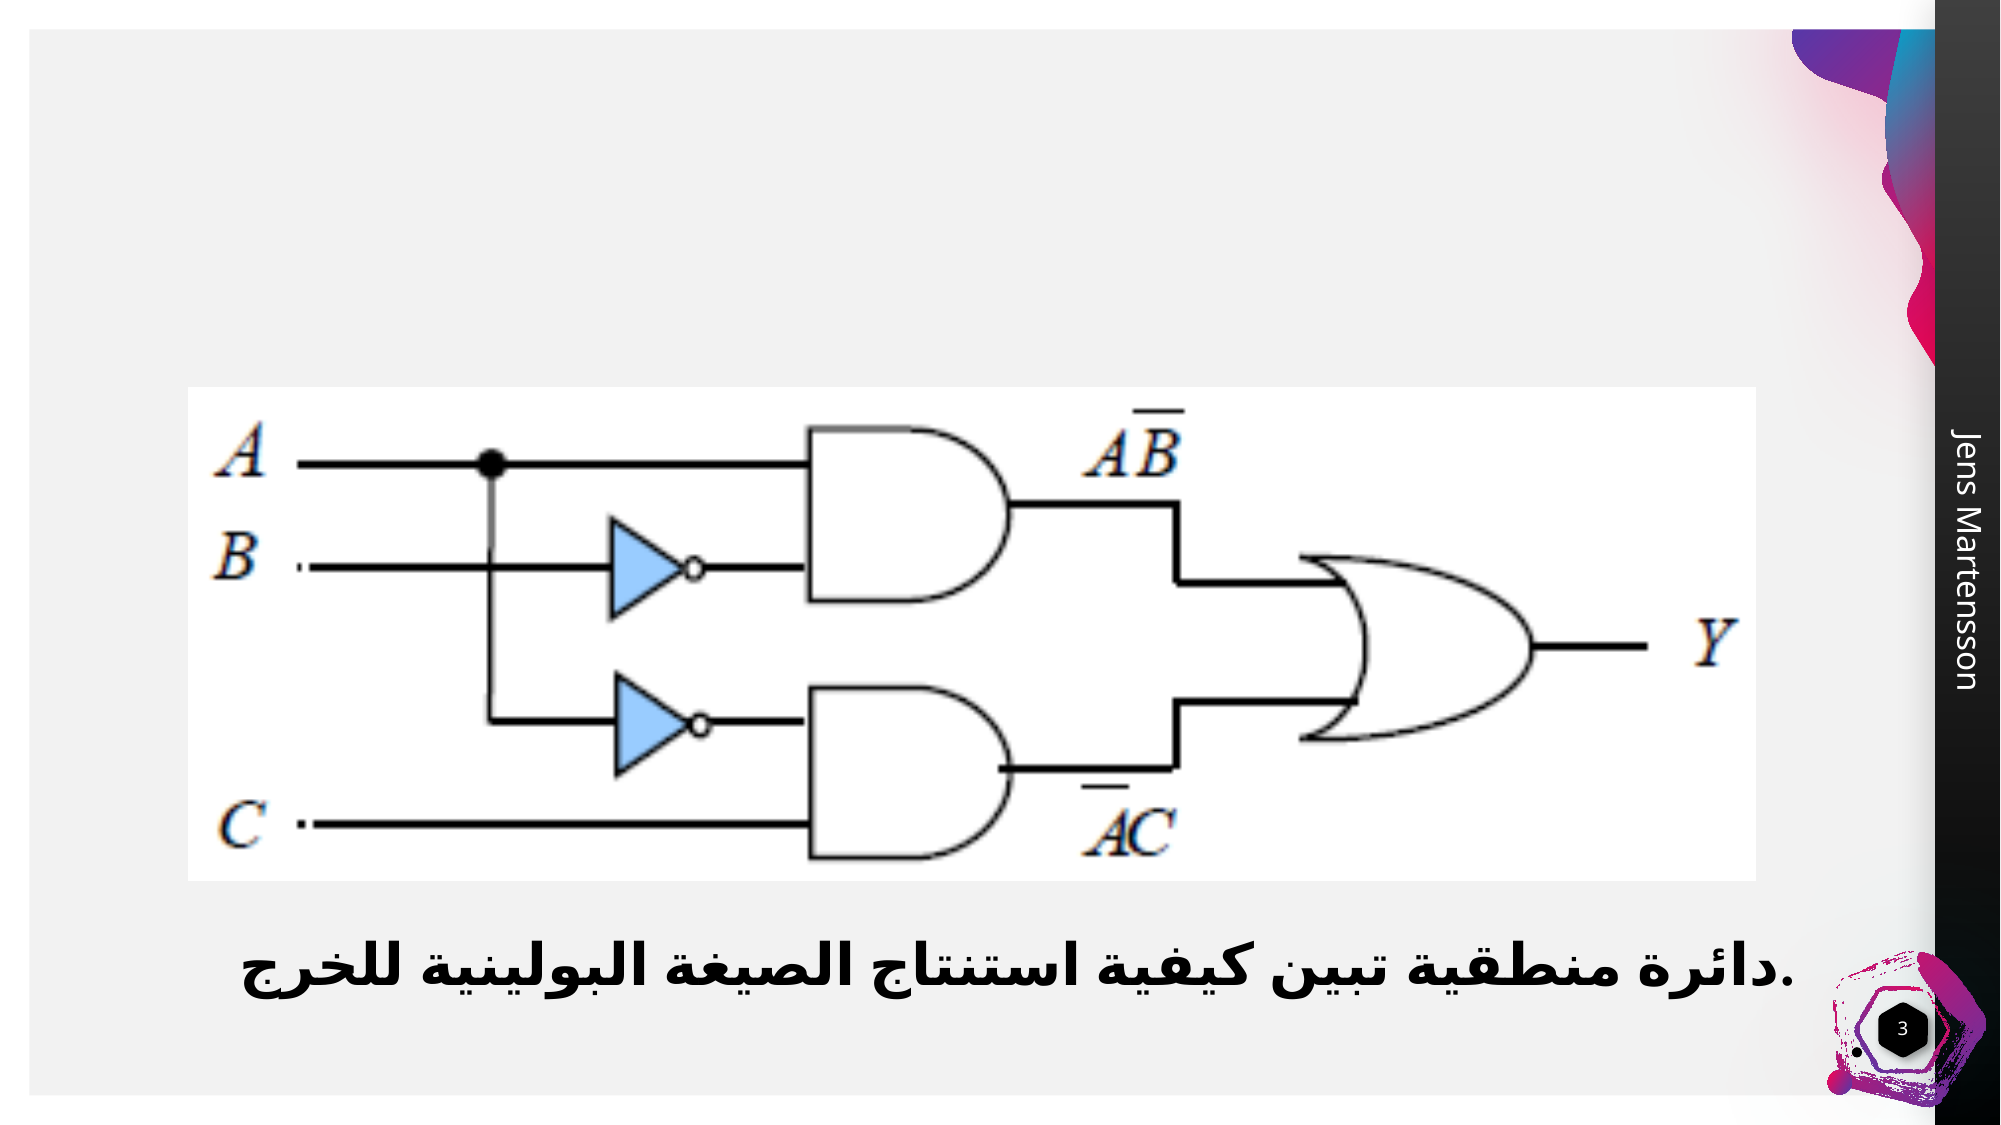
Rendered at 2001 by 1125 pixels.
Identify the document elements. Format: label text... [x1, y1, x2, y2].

slide_number 3 [1872, 1001, 1934, 1057]
text_box دائرة منطقية تبين كيفية استنتاج الصيغة البولينية للخرج. [224, 920, 1810, 1005]
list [187, 387, 1756, 881]
